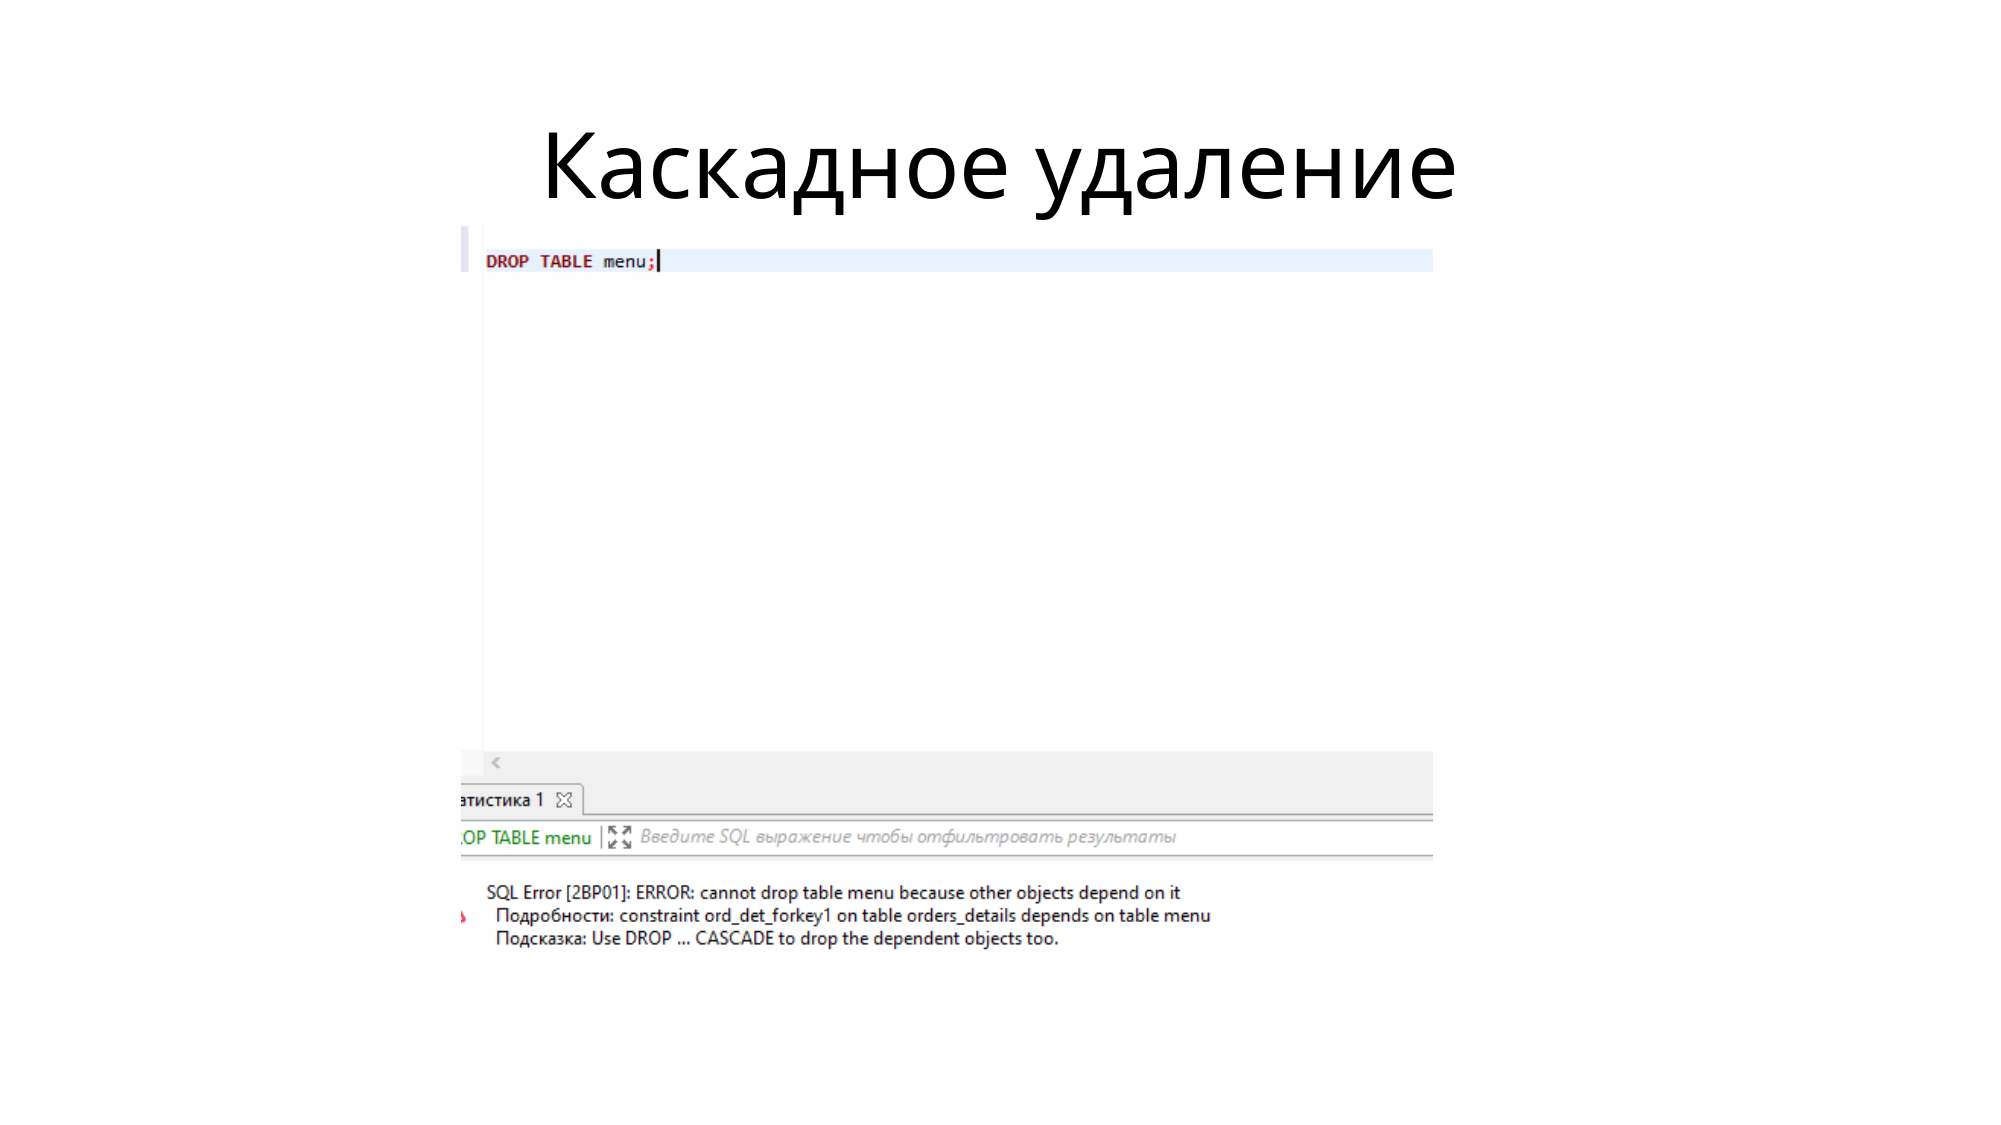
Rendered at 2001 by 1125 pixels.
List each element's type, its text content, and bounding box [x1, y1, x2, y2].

picture [461, 225, 1434, 1062]
title Каскадное удаление [137, 59, 1863, 278]
